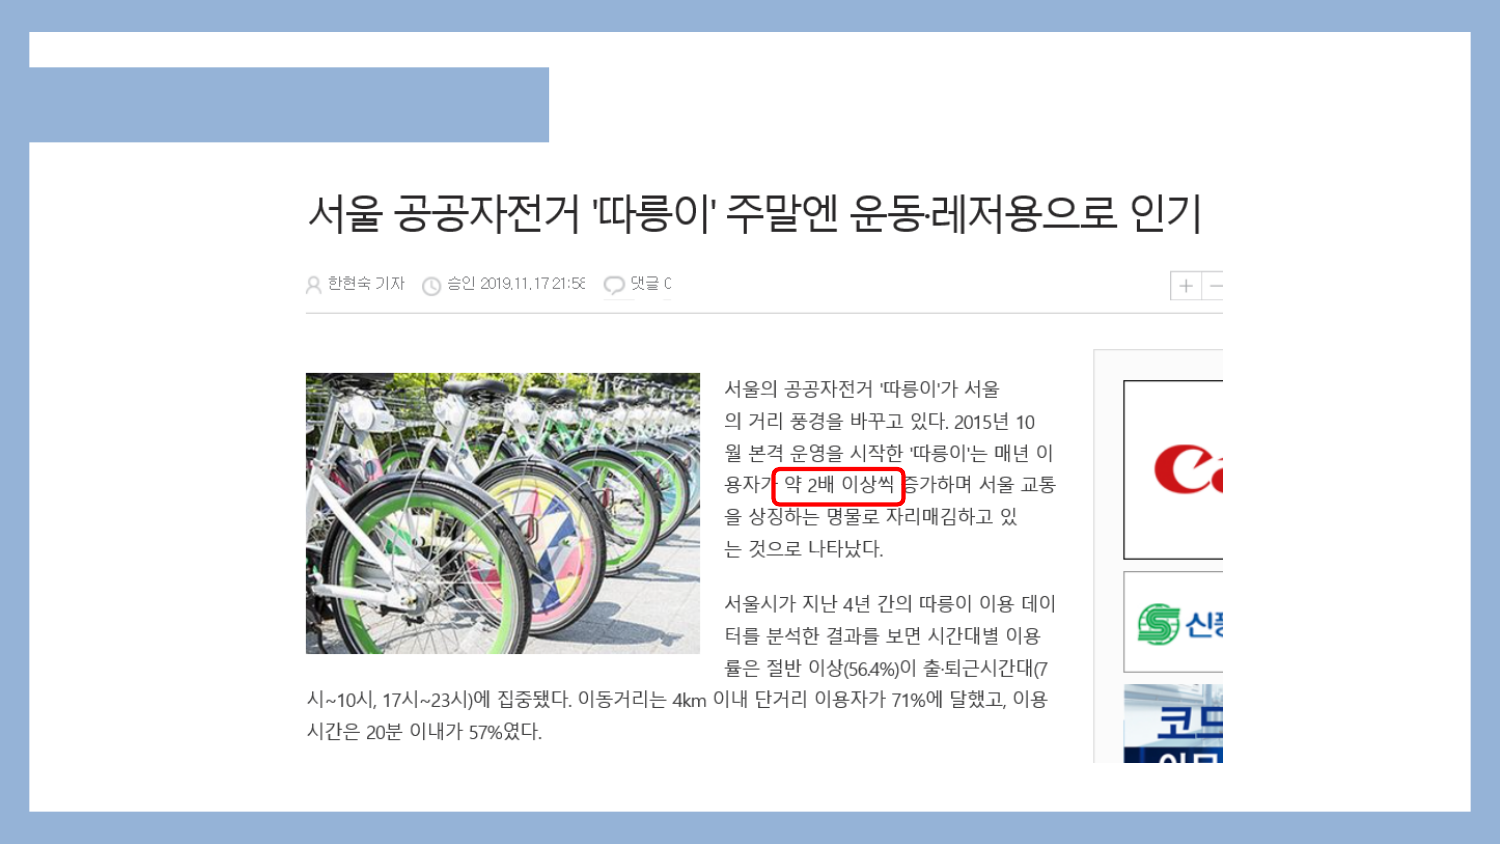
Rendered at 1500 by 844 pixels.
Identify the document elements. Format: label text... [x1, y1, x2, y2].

text_box 1. 선정배경 [0, 65, 551, 144]
text_box [27, 30, 1473, 814]
picture [253, 181, 1223, 764]
